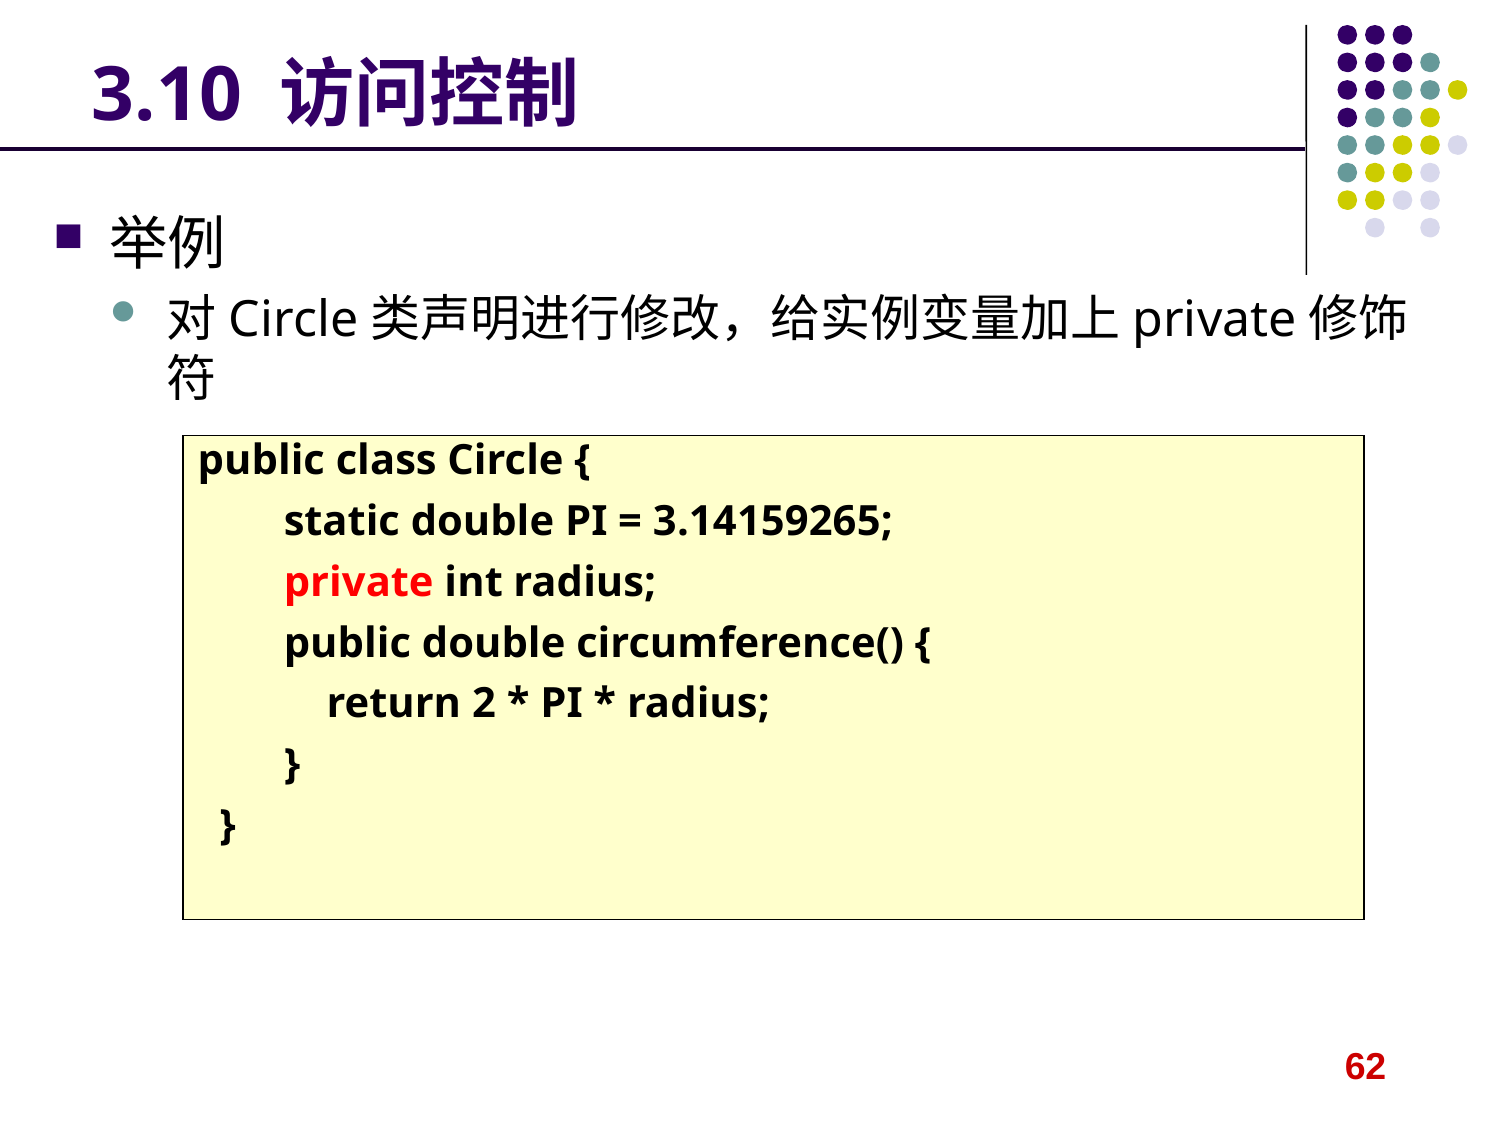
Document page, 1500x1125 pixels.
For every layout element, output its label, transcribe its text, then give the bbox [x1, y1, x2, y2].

text_box public class Circle { static double PI = 3.14159265; private int radius; public double circumference() { return 2 * PI * radius; } } [183, 435, 1365, 920]
list 举例 对Circle类声明进行修改，给实例变量加上private修饰符 [38, 199, 1462, 436]
title 3.10 访问控制 [76, 36, 1315, 143]
